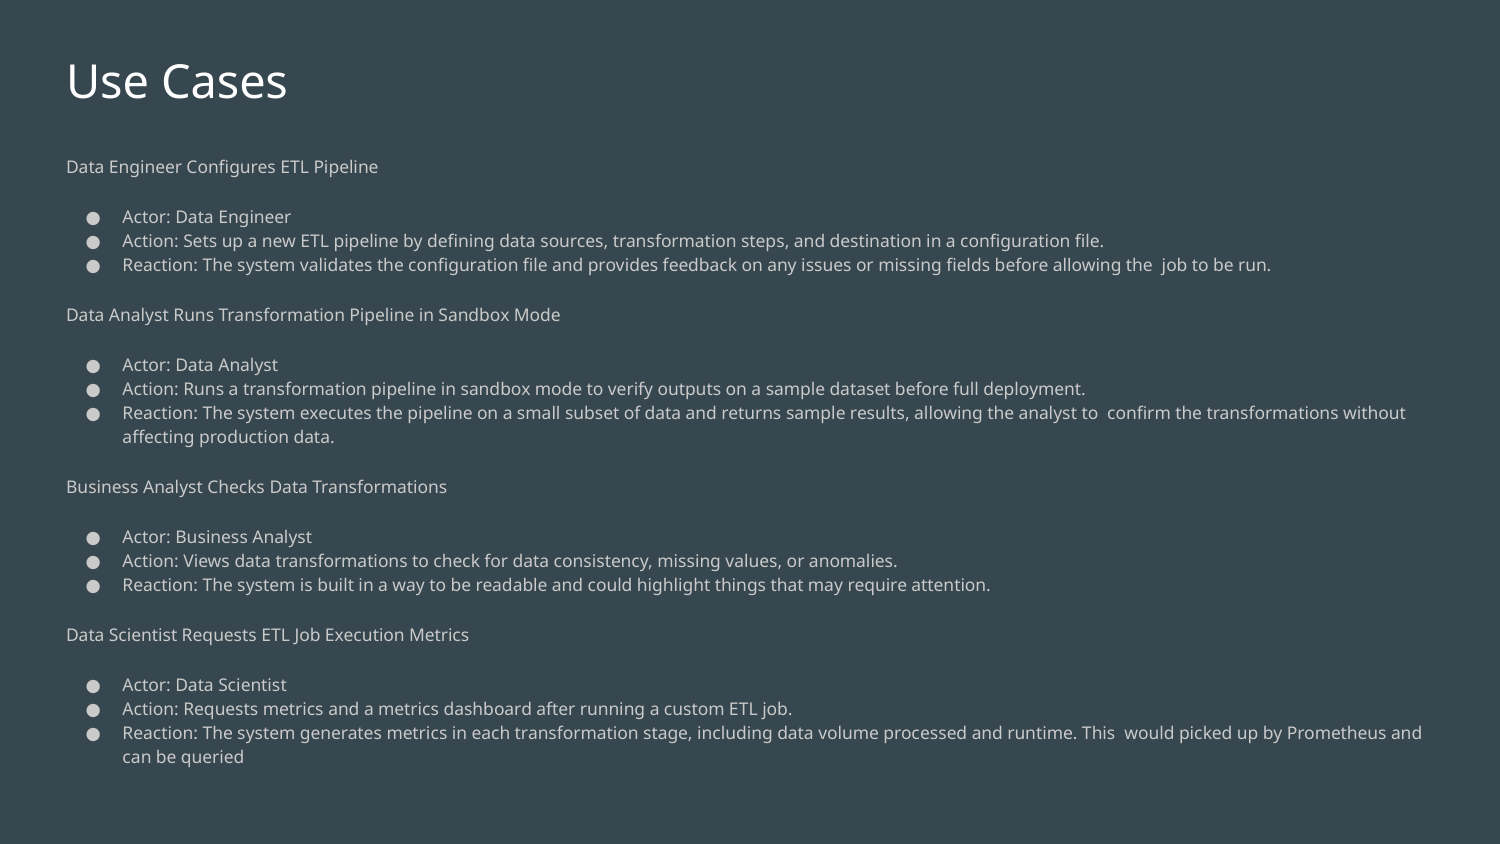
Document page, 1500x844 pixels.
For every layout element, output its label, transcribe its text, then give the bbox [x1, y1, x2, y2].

title Use Cases [51, 33, 1449, 128]
list Data Engineer Configures ETL Pipeline Actor: Data Engineer Action: Sets up a new ETL pipeline by defining data sources, transformation steps, and destination in a configuration file. Reaction: The system validates the configuration file and provides feedback on any issues or missing fields before allowing the job to be run. Data Analyst Runs Transformation Pipeline in Sandbox Mode Actor: Data Analyst Action: Runs a transformation pipeline in sandbox mode to verify outputs on a sample dataset before full deployment. Reaction: The system executes the pipeline on a small subset of data and returns sample results, allowing the analyst to confirm the transformations without affecting production data. Business Analyst Checks Data Transformations Actor: Business Analyst Action: Views data transformations to check for data consistency, missing values, or anomalies. Reaction: The system is built in a way to be readable and could highlight things that may require attention. Data Scientist Requests ETL Job Execution Metrics Actor: Data Scientist Action: Requests metrics and a metrics dashboard after running a custom ETL job. Reaction: The system generates metrics in each transformation stage, including data volume processed and runtime. This would picked up by Prometheus and can be queried [51, 139, 1449, 795]
